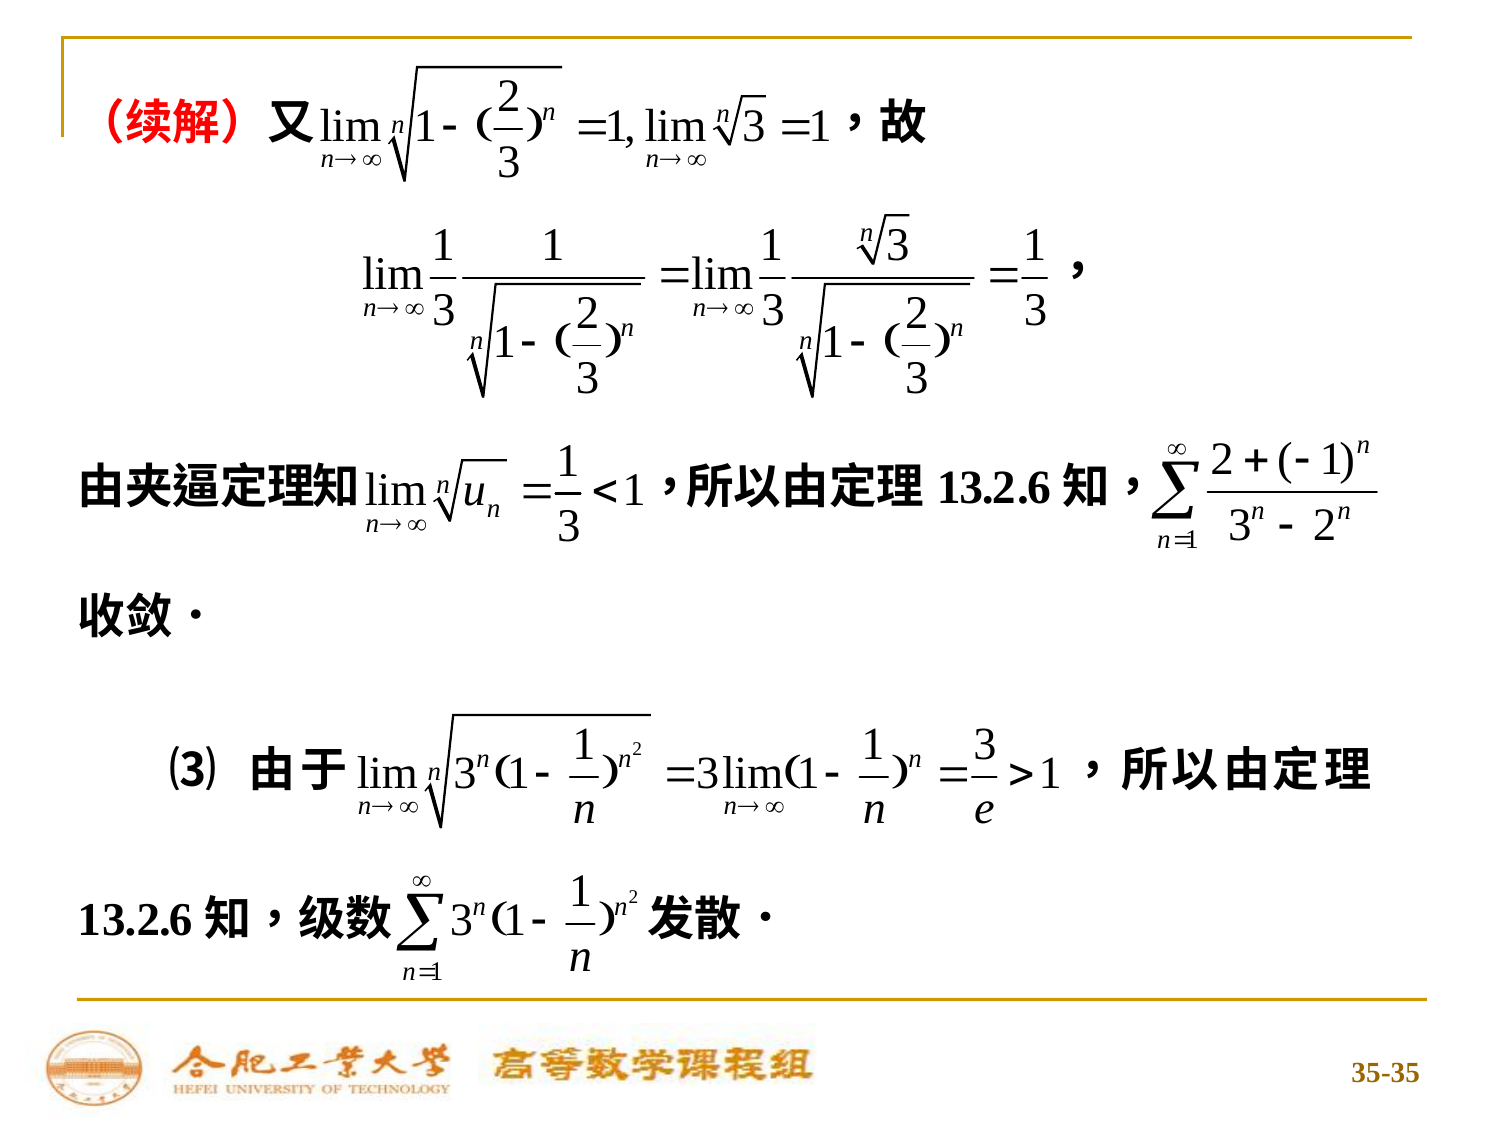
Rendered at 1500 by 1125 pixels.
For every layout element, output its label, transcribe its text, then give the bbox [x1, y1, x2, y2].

slide_number 35-35 [1084, 1020, 1436, 1097]
picture [25, 1023, 457, 1118]
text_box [77, 43, 1384, 676]
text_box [77, 691, 1371, 1024]
picture [478, 1024, 821, 1096]
